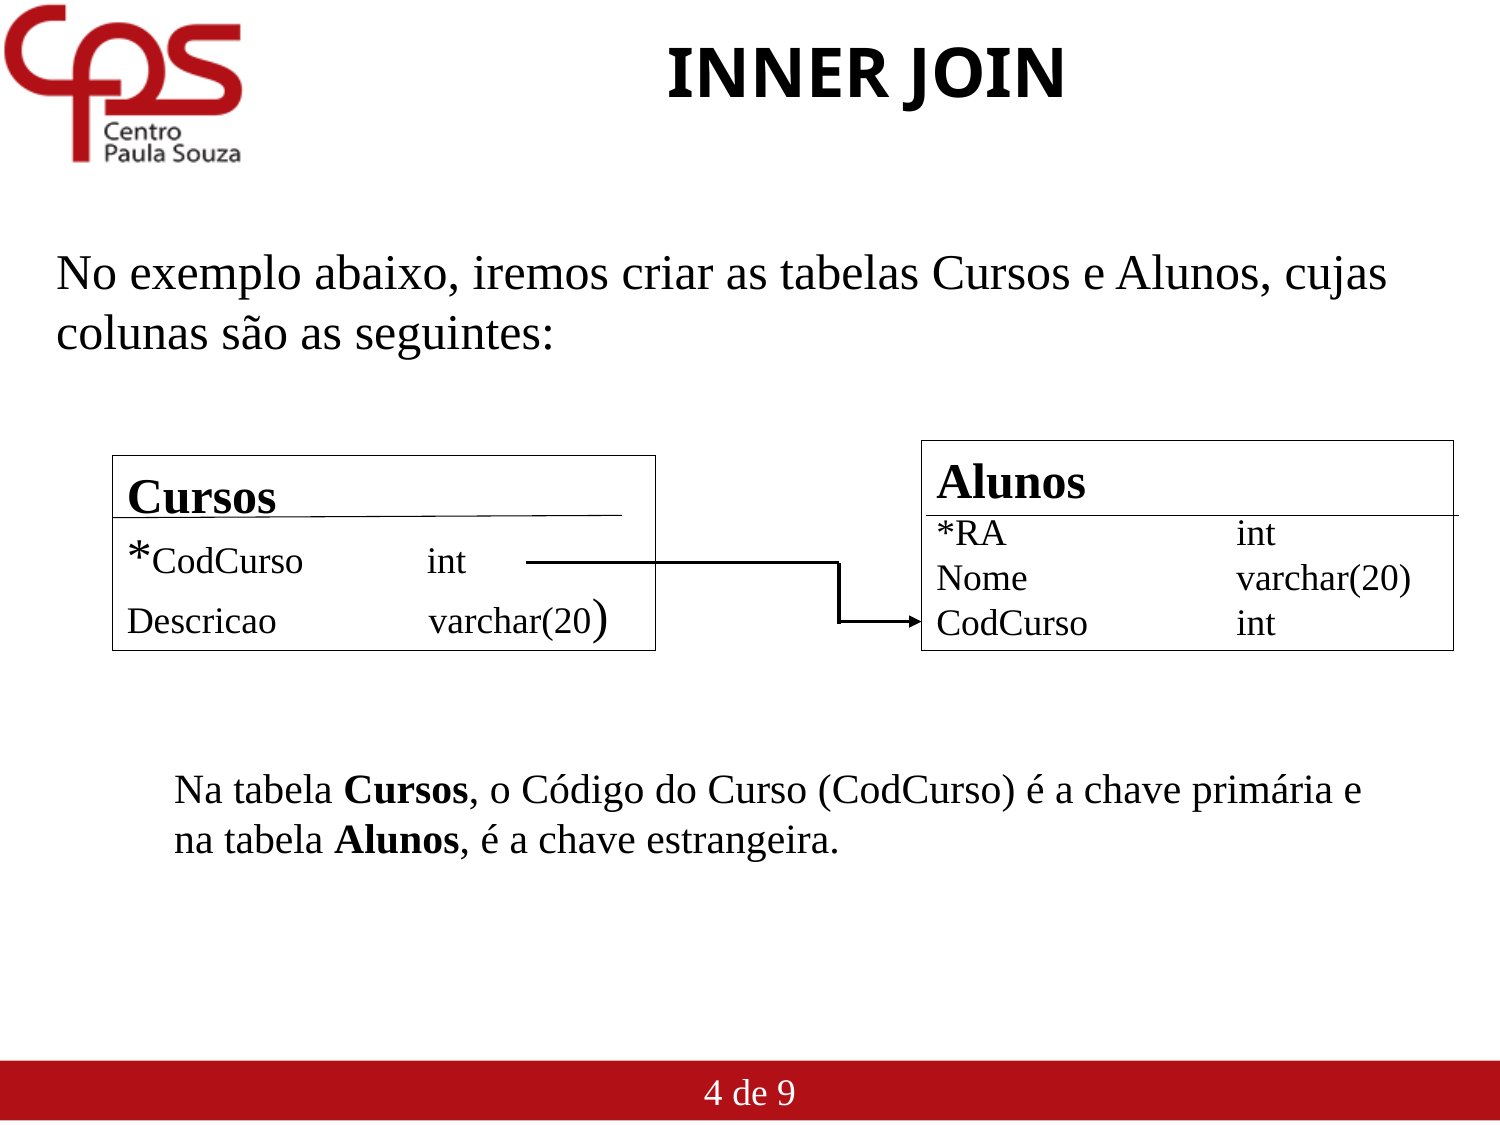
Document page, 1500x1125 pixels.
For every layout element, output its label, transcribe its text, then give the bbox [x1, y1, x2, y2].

title INNER JOIN [265, 30, 1471, 149]
text_box Cursos *CodCurso int Descricao varchar(20) [112, 455, 656, 651]
text_box Alunos *RA int Nome varchar(20) CodCurso int [921, 440, 1454, 651]
text_box Na tabela Cursos, o Código do Curso (CodCurso) é a chave primária e na tabela Alunos, é a chave estrangeira. [159, 754, 1383, 920]
text_box No exemplo abaixo, iremos criar as tabelas Cursos e Alunos, cujas colunas são as seguintes: [41, 231, 1459, 367]
picture [0, 0, 250, 177]
